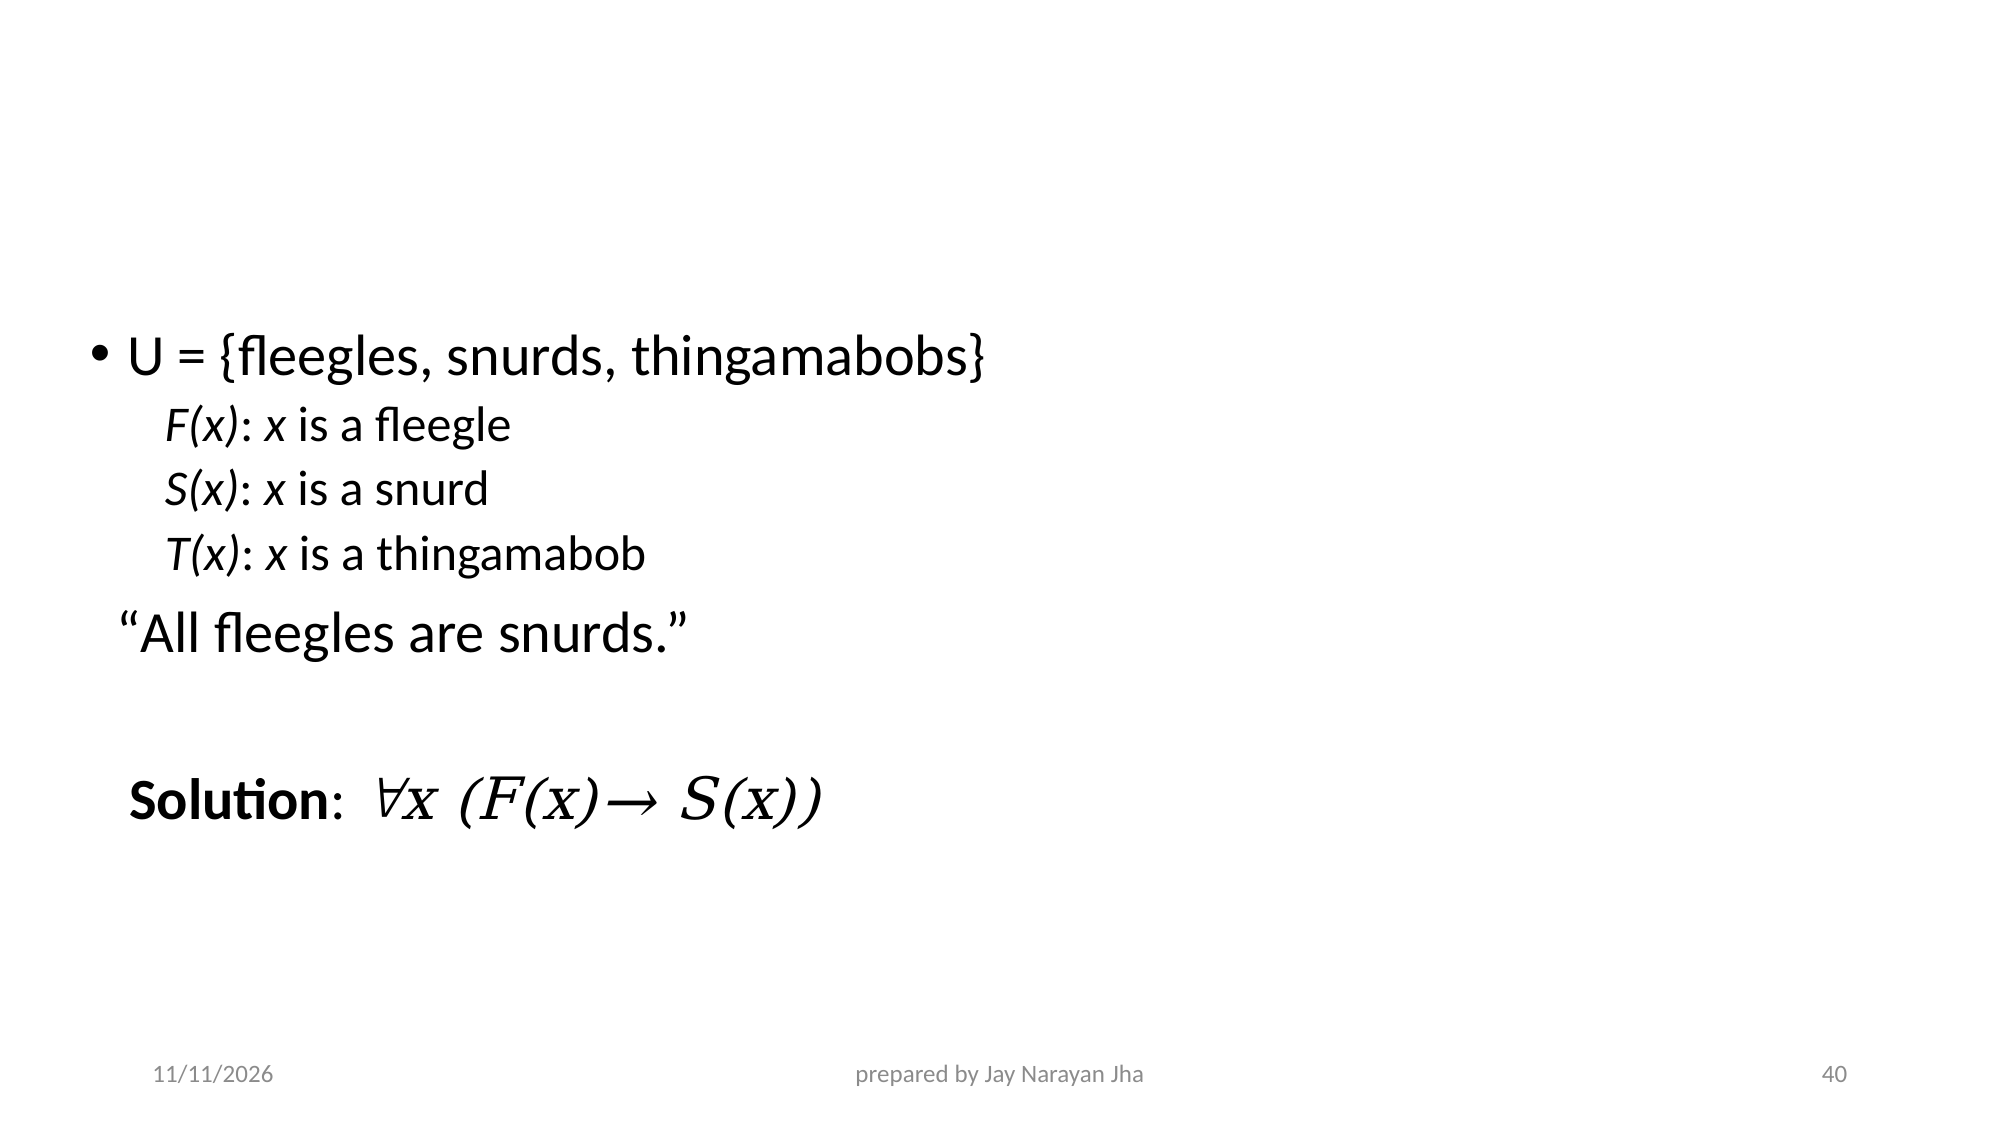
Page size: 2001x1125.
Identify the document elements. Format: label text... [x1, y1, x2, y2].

text_box U = {fleegles, snurds, thingamabobs} F(x): x is a fleegle S(x): x is a snurd T(x): x is a thingamabob “All fleegles are snurds.” Solution: x (F(x)→ S(x)) [74, 317, 1425, 1038]
slide_number 40 [1412, 1042, 1863, 1103]
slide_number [137, 1042, 588, 1103]
footer prepared by Jay Narayan Jha [662, 1042, 1338, 1103]
